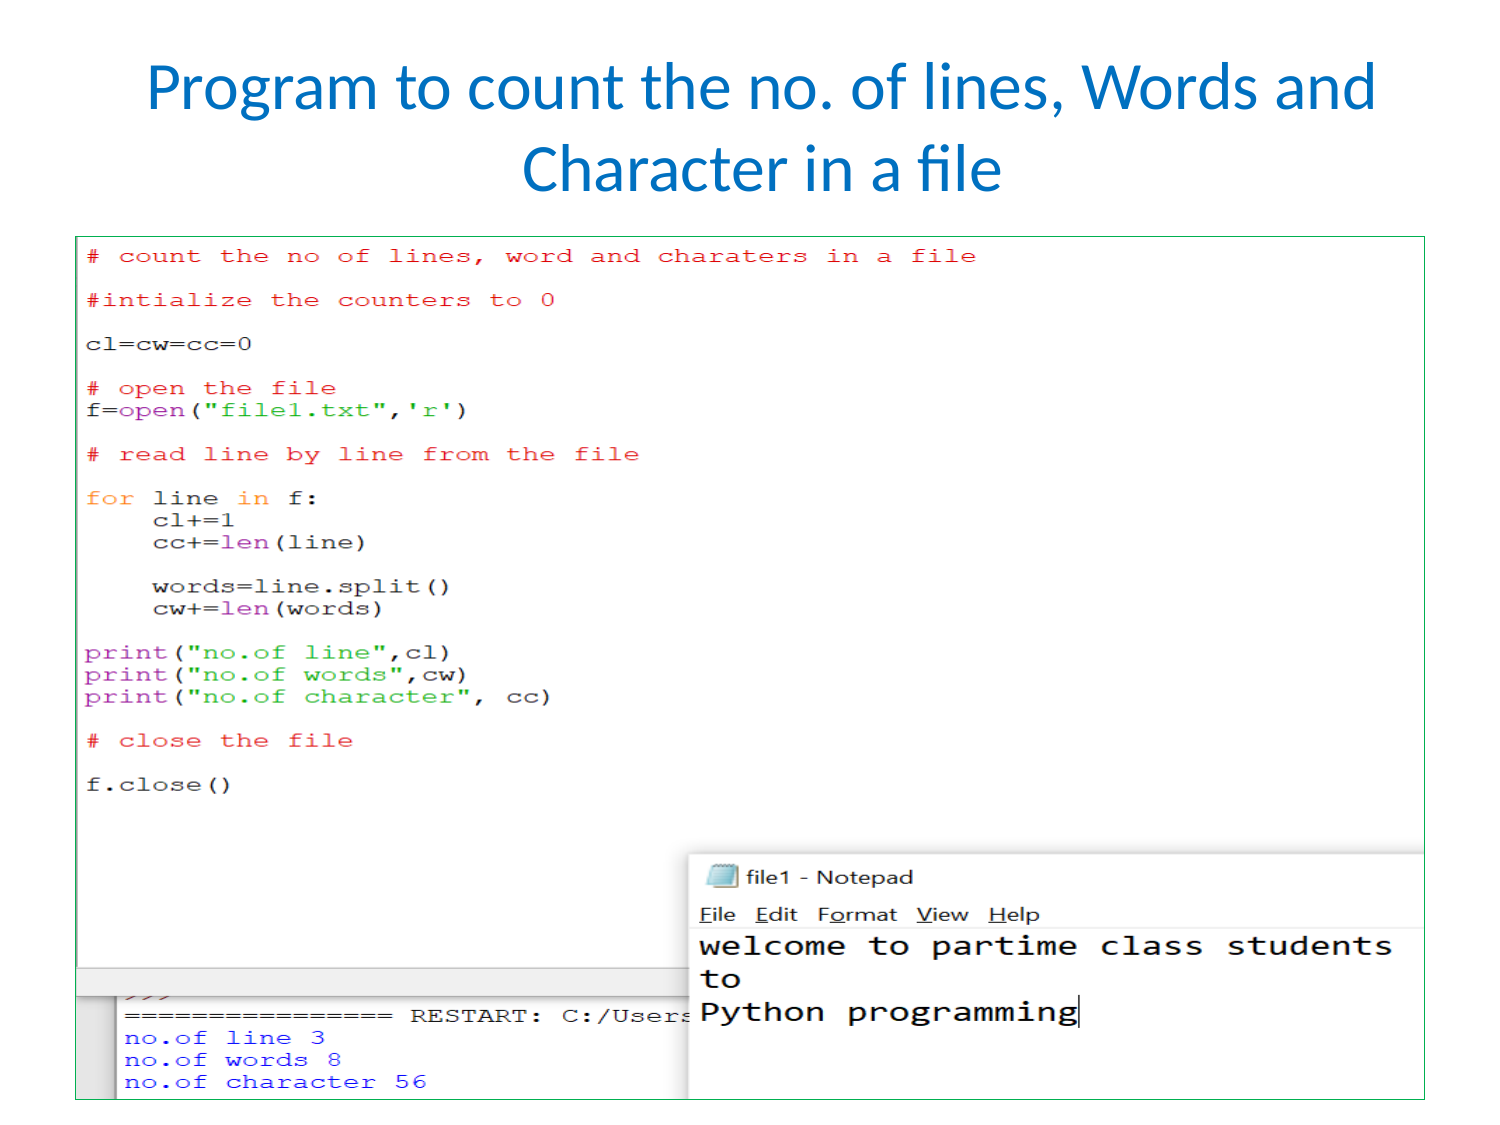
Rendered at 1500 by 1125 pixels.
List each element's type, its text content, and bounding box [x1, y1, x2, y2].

picture [74, 236, 1426, 1100]
title Program to count the no. of lines, Words and Character in a file [37, 33, 1488, 214]
